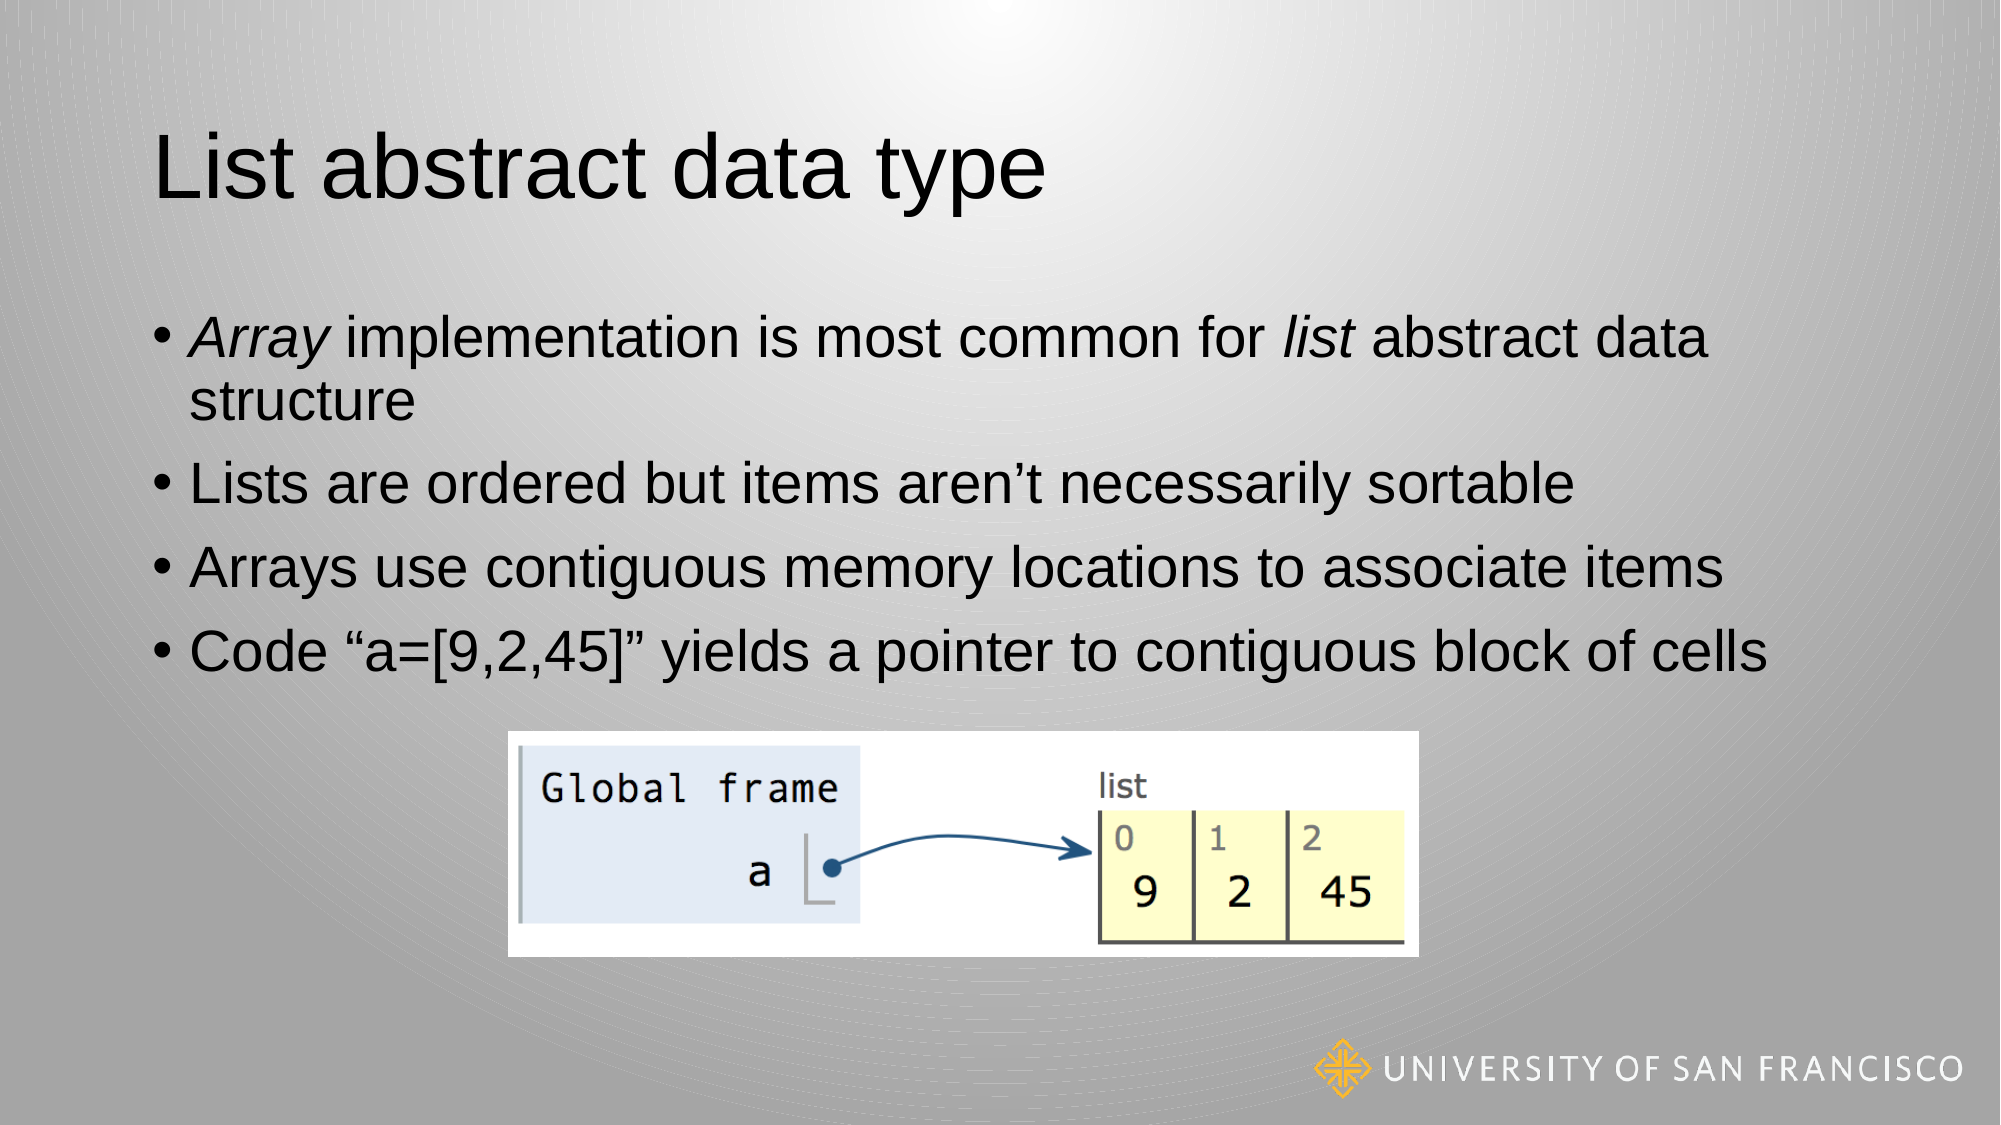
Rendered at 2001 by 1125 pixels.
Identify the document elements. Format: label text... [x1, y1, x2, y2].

title List abstract data type [137, 59, 1863, 278]
list Array implementation is most common for list abstract data structure Lists are ordered but items aren’t necessarily sortable Arrays use contiguous memory locations to associate items Code “a=[9,2,45]” yields a pointer to contiguous block of cells [137, 299, 1863, 1014]
picture [508, 731, 1419, 957]
